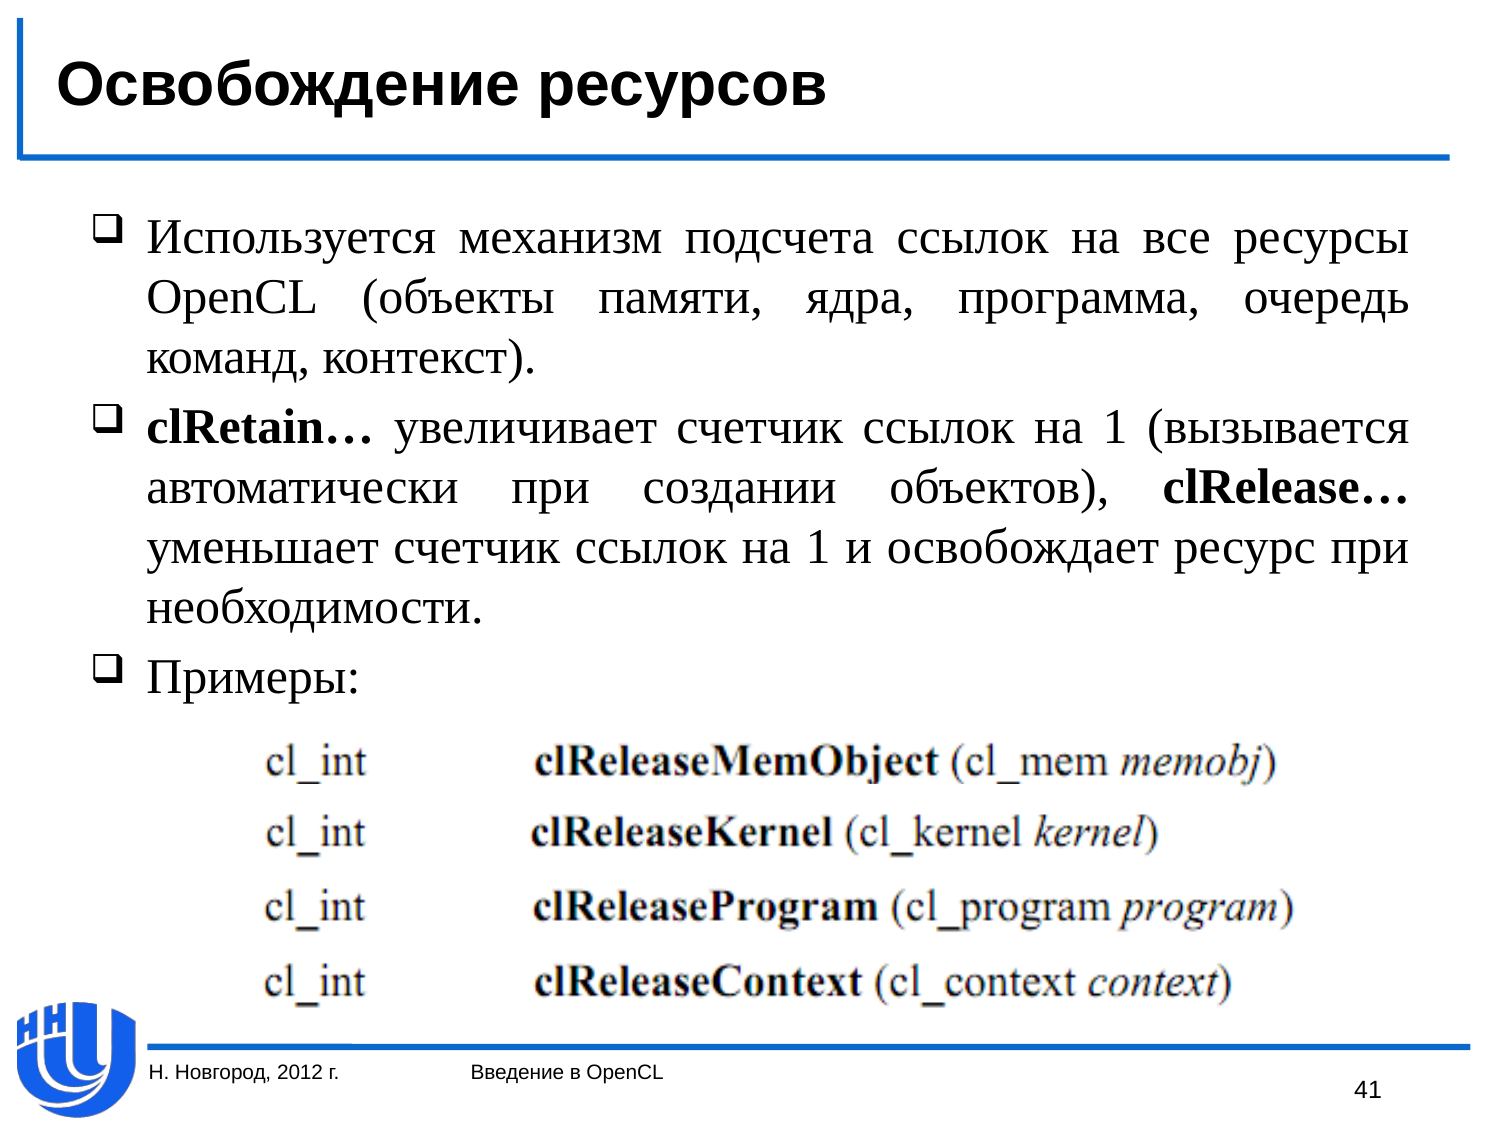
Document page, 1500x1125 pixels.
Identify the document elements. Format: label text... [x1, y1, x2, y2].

list Используется механизм подсчета ссылок на все ресурсы OpenCL (объекты памяти, ядра, программа, очередь команд, контекст). clRetain… увеличивает счетчик ссылок на 1 (вызывается автоматически при создании объектов), clRelease… уменьшает счетчик ссылок на 1 и освобождает ресурс при необходимости. Примеры: [74, 196, 1426, 646]
picture [253, 955, 1247, 1024]
picture [239, 719, 1306, 950]
title Освобождение ресурсов [41, 33, 1417, 127]
footer Введение в OpenCL [455, 1051, 1329, 1125]
slide_number 41 [1338, 1051, 1482, 1125]
picture [17, 1002, 148, 1118]
slide_number Н. Новгород, 2012 г. [133, 1051, 445, 1125]
